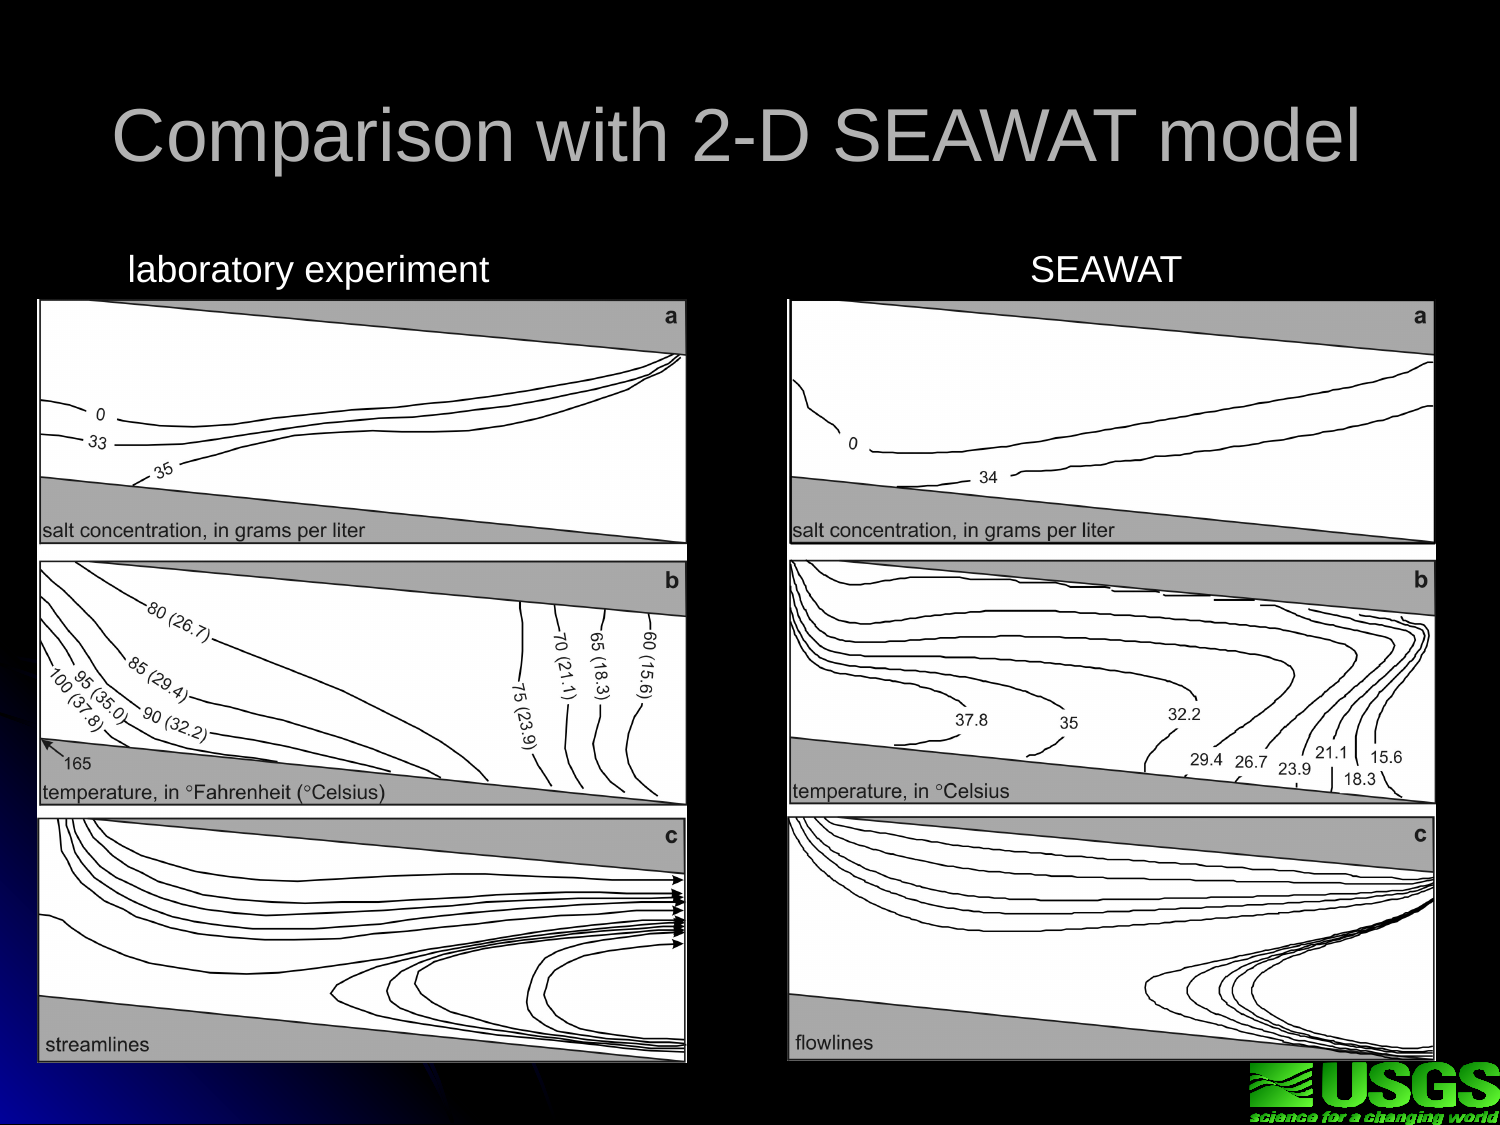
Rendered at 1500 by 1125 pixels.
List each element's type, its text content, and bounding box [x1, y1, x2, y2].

picture [787, 299, 1436, 1062]
title Comparison with 2-D SEAWAT model [62, 37, 1413, 225]
text_box SEAWAT [1015, 237, 1198, 298]
text_box laboratory experiment [113, 237, 505, 298]
picture [37, 299, 687, 1063]
